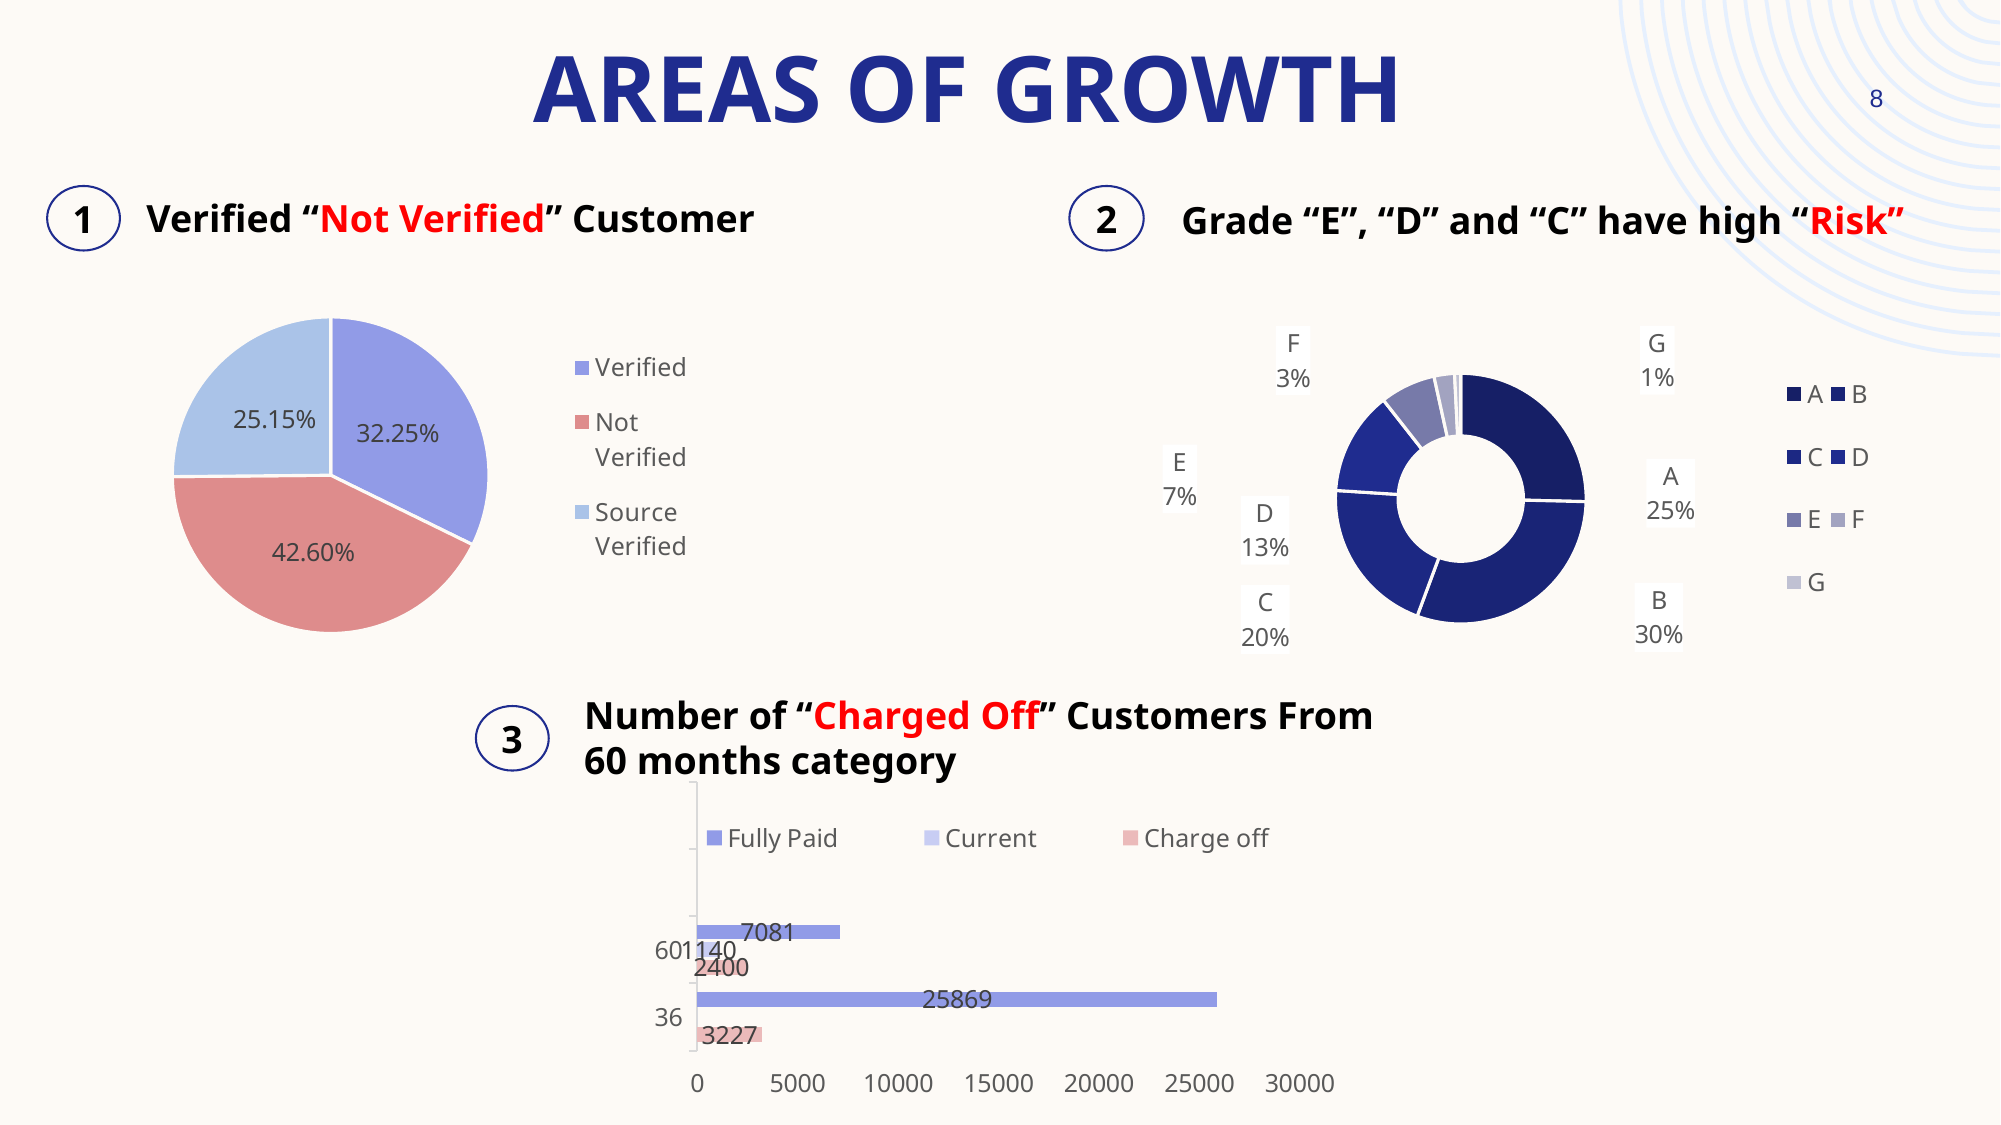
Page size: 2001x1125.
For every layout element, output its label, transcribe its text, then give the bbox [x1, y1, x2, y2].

title AREAS OF GROWTH [406, 23, 1530, 150]
text_box Verified “Not Verified” Customer [131, 187, 797, 248]
chart [1042, 310, 1904, 672]
text_box Number of “Charged Off” Customers From 60 months category [569, 685, 1570, 790]
text_box 2 [1068, 184, 1145, 252]
text_box 3 [474, 704, 550, 772]
text_box Grade “E”, “D” and “C” have high “Risk” [1166, 189, 1939, 250]
slide_number 8 [1795, 75, 1958, 120]
chart [96, 298, 729, 660]
text_box 1 [46, 184, 121, 252]
chart [563, 776, 1437, 1109]
